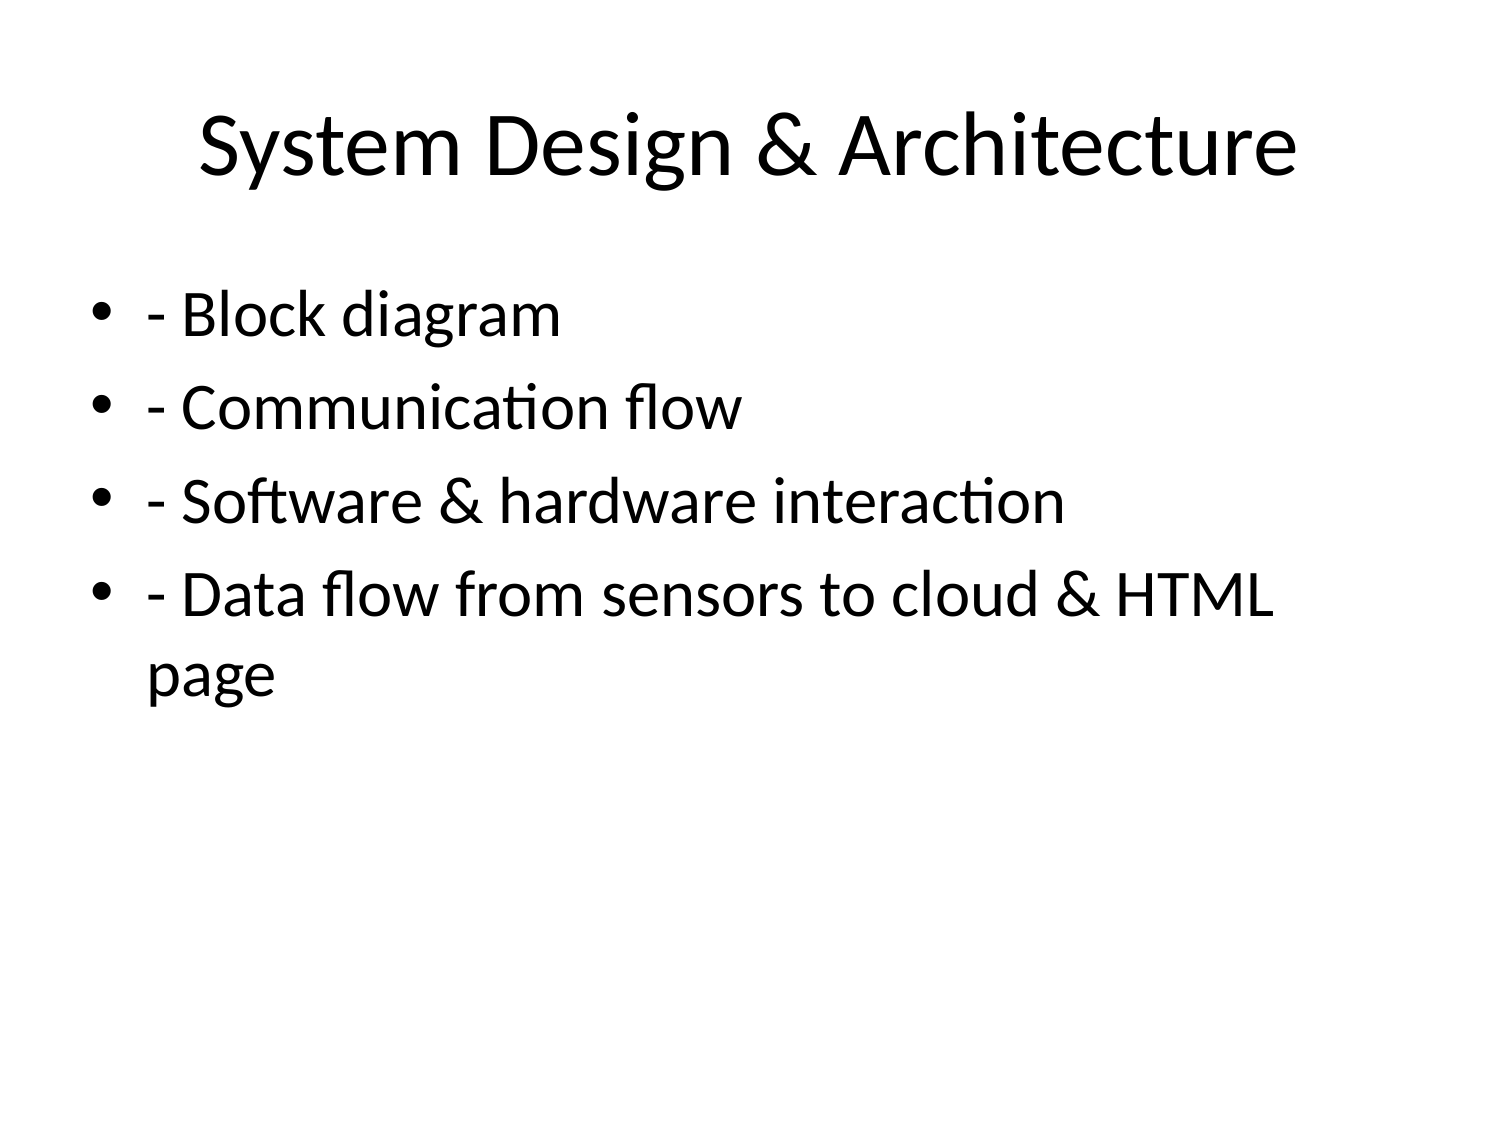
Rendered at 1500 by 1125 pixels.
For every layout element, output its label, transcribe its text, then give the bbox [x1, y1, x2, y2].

list - Block diagram - Communication flow - Software & hardware interaction - Data flow from sensors to cloud & HTML page [75, 262, 1425, 1005]
title System Design & Architecture [75, 45, 1425, 233]
